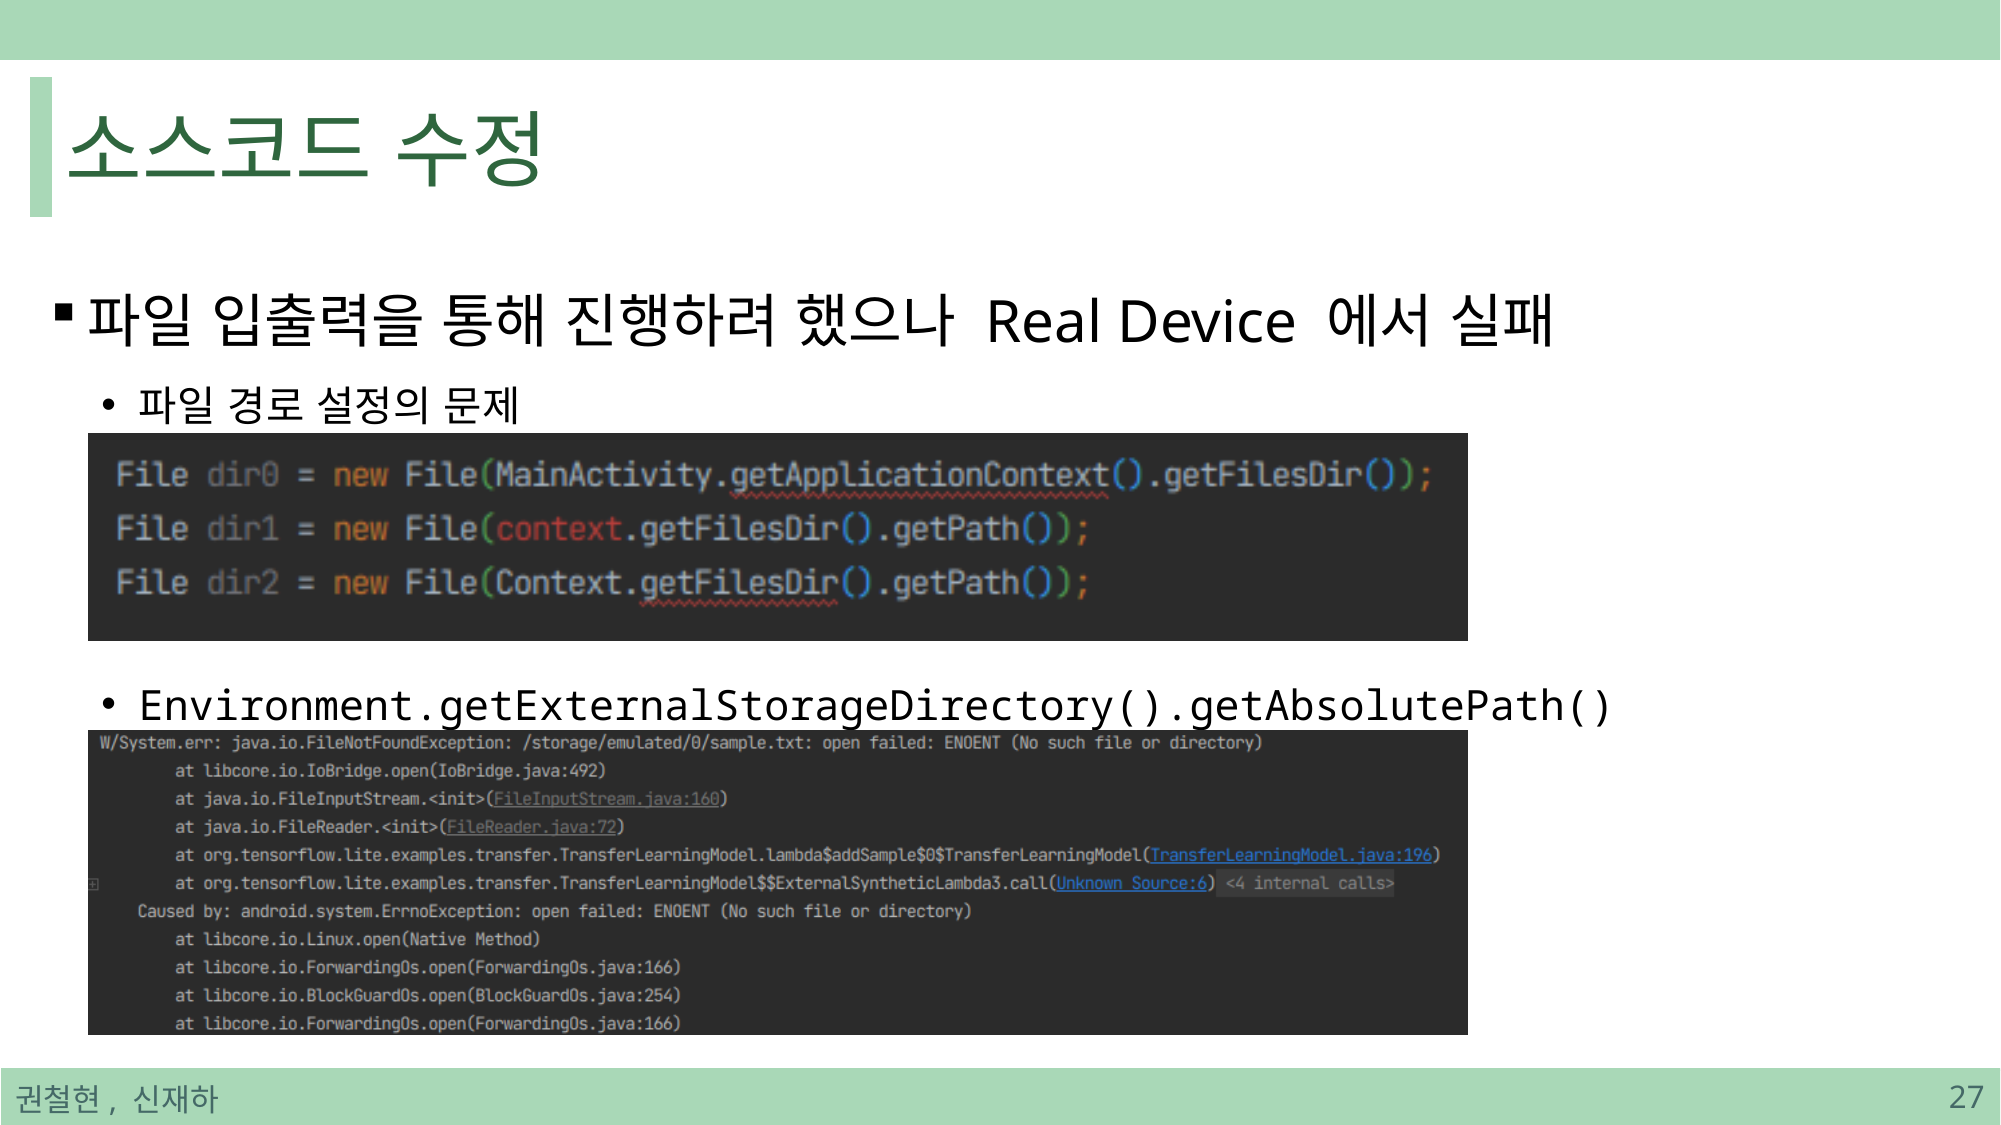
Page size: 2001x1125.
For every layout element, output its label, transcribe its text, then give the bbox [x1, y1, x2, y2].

picture [88, 730, 1468, 1035]
title 소스코드 수정 [50, 78, 1970, 217]
slide_number 27 [1550, 1069, 2000, 1125]
slide_number 권철현, 신재하 [0, 1069, 450, 1125]
list 파일 입출력을 통해 진행하려 했으나 Real Device 에서 실패 파일 경로 설정의 문제 Environment.getExternalStorageDirectory().getAbsolutePath() [35, 242, 1970, 1040]
picture [88, 433, 1468, 641]
